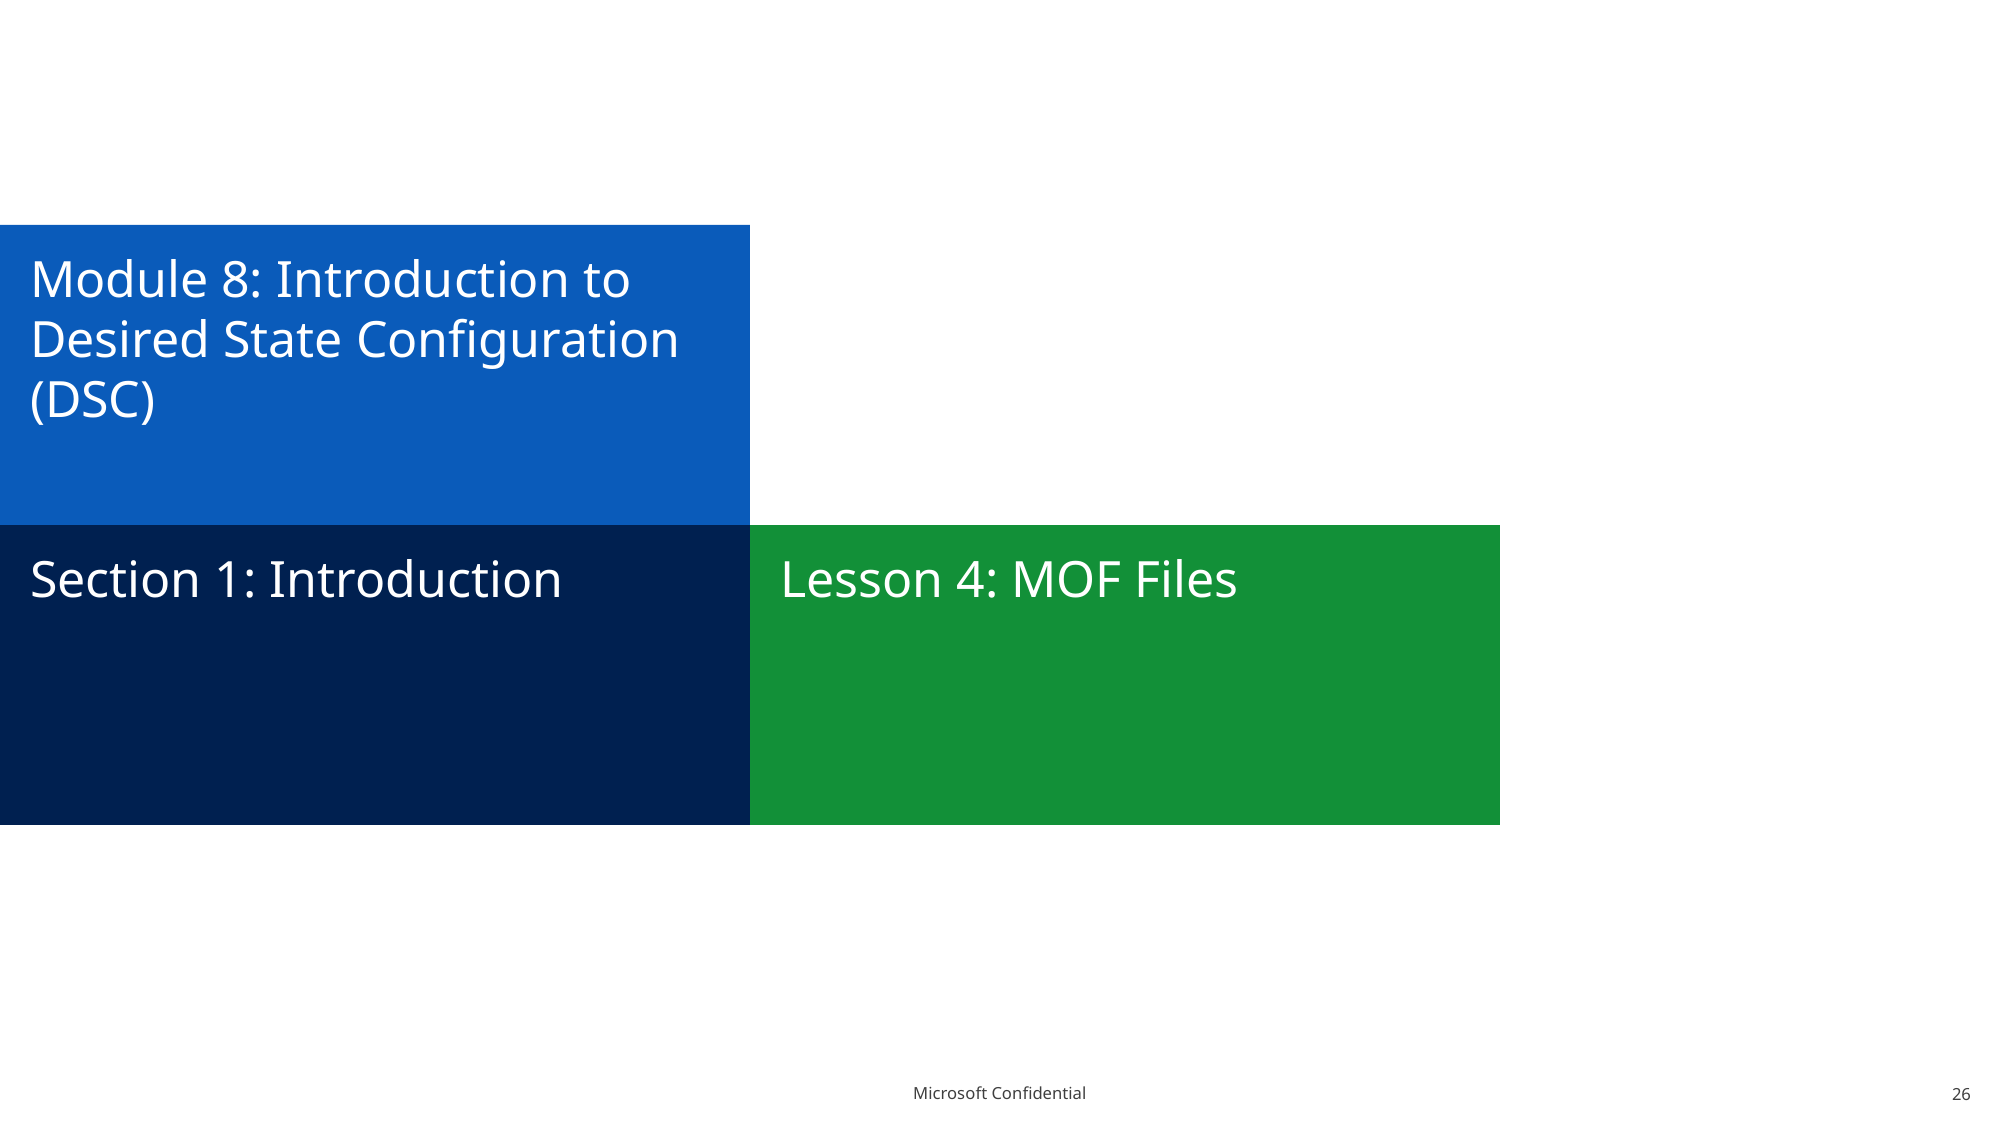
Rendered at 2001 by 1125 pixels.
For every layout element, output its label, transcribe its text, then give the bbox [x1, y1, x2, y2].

title Module 8: Introduction to Desired State Configuration (DSC) [0, 224, 750, 525]
slide_number 26 [1534, 1065, 2000, 1125]
list Section 1: Introduction [0, 525, 750, 825]
list Lesson 4: MOF Files [750, 525, 1500, 825]
